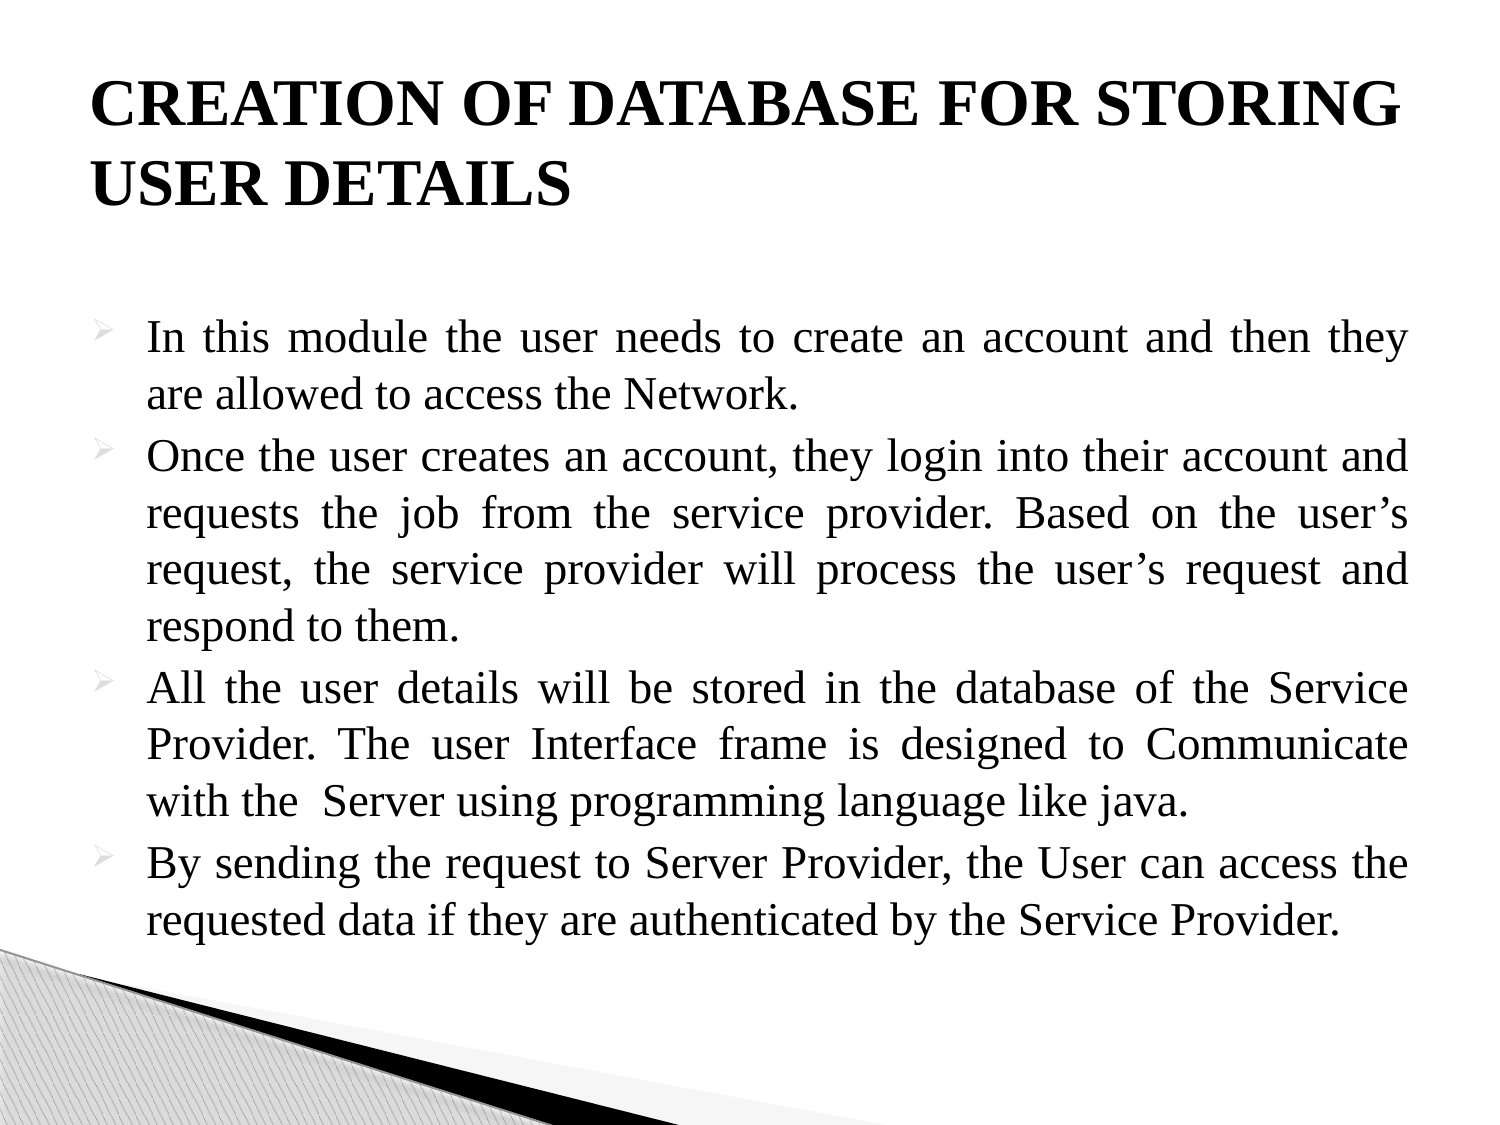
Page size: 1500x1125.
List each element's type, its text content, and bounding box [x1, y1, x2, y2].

title CREATION OF DATABASE FOR STORING USER DETAILS [75, 45, 1425, 233]
list In this module the user needs to create an account and then they are allowed to access the Network. Once the user creates an account, they login into their account and requests the job from the service provider. Based on the user’s request, the service provider will process the user’s request and respond to them. All the user details will be stored in the database of the Service Provider. The user Interface frame is designed to Communicate with the Server using programming language like java. By sending the request to Server Provider, the User can access the requested data if they are authenticated by the Service Provider. [75, 243, 1425, 986]
